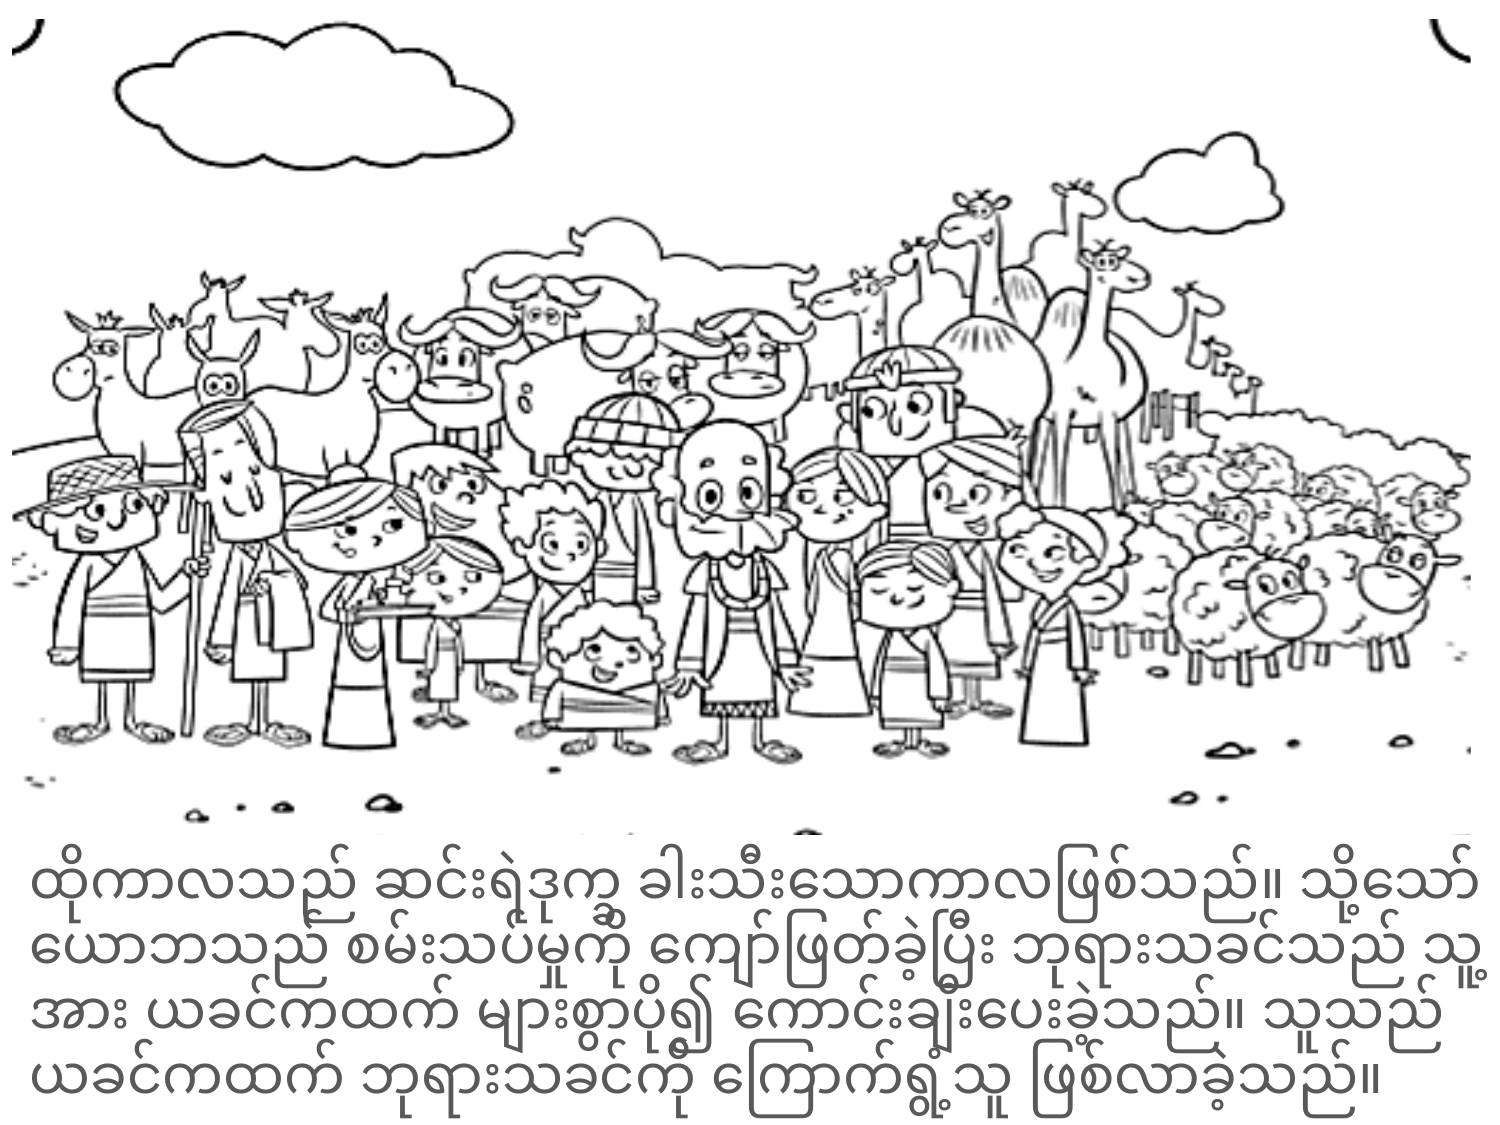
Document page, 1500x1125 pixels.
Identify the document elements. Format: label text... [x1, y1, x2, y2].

text_box ထိုကာလသည် ဆင်းရဲဒုက္ခ ခါးသီးသောကာလဖြစ်သည်။ သို့သော် ယောဘသည် စမ်းသပ်မှုကို ကျော်ဖြတ်ခဲ့ပြီး ဘုရားသခင်သည် သူ့အား ယခင်ကထက် များစွာပို၍ ကောင်းချီးပေးခဲ့သည်။ သူသည် ယခင်ကထက် ဘုရားသခင်ကို ကြောက်ရွံ့သူ ဖြစ်လာခဲ့သည်။ [14, 837, 1500, 1112]
picture [11, 18, 1471, 835]
